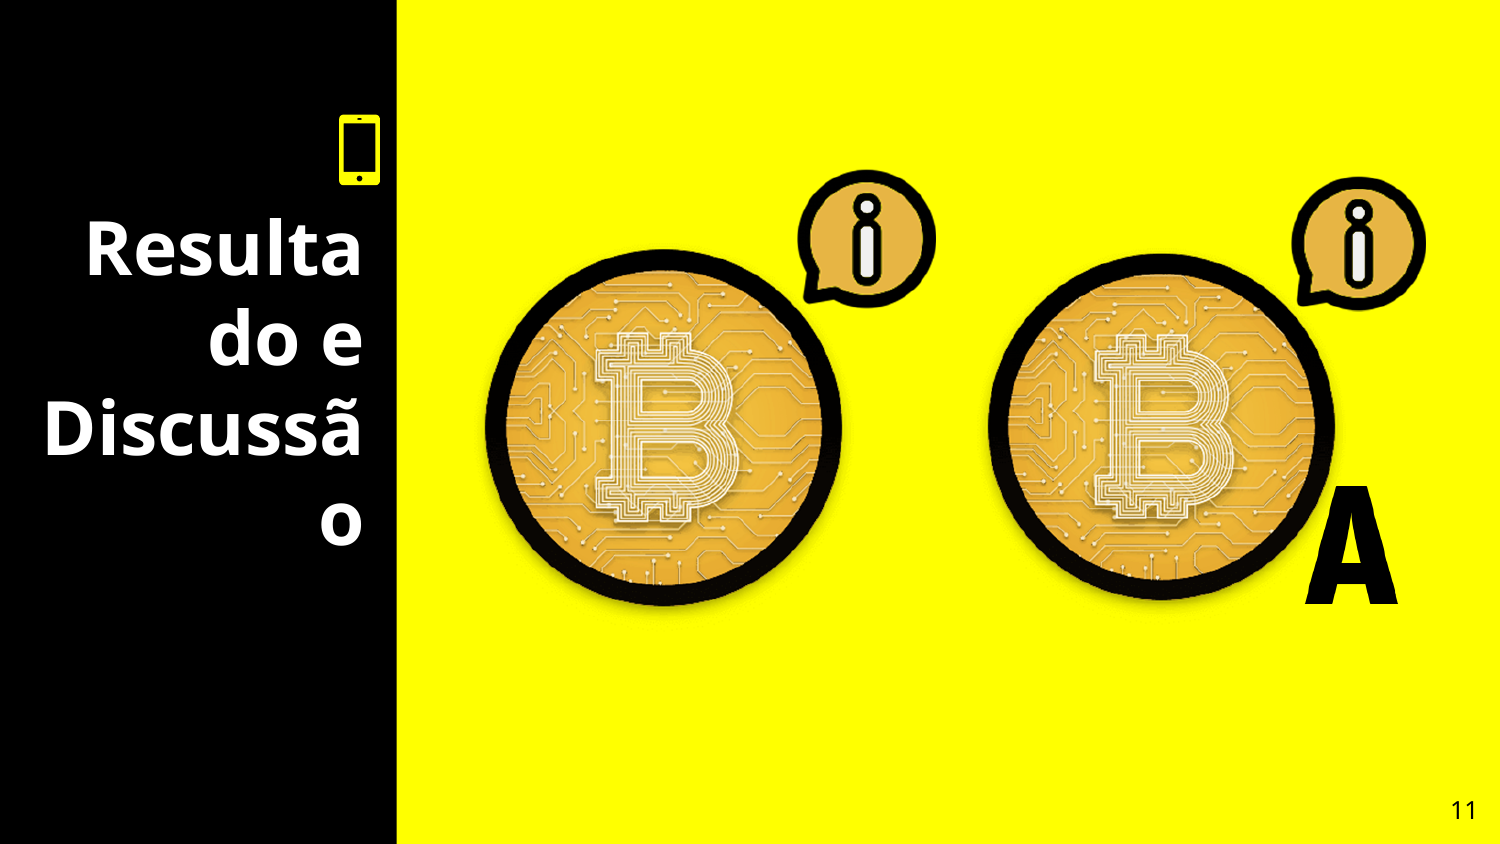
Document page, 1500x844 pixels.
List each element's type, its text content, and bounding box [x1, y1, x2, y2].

text_box [339, 114, 380, 186]
title Resultado e Discussão [23, 185, 380, 429]
picture [970, 168, 1428, 626]
picture [467, 161, 938, 632]
slide_number ‹#› [1403, 779, 1494, 844]
